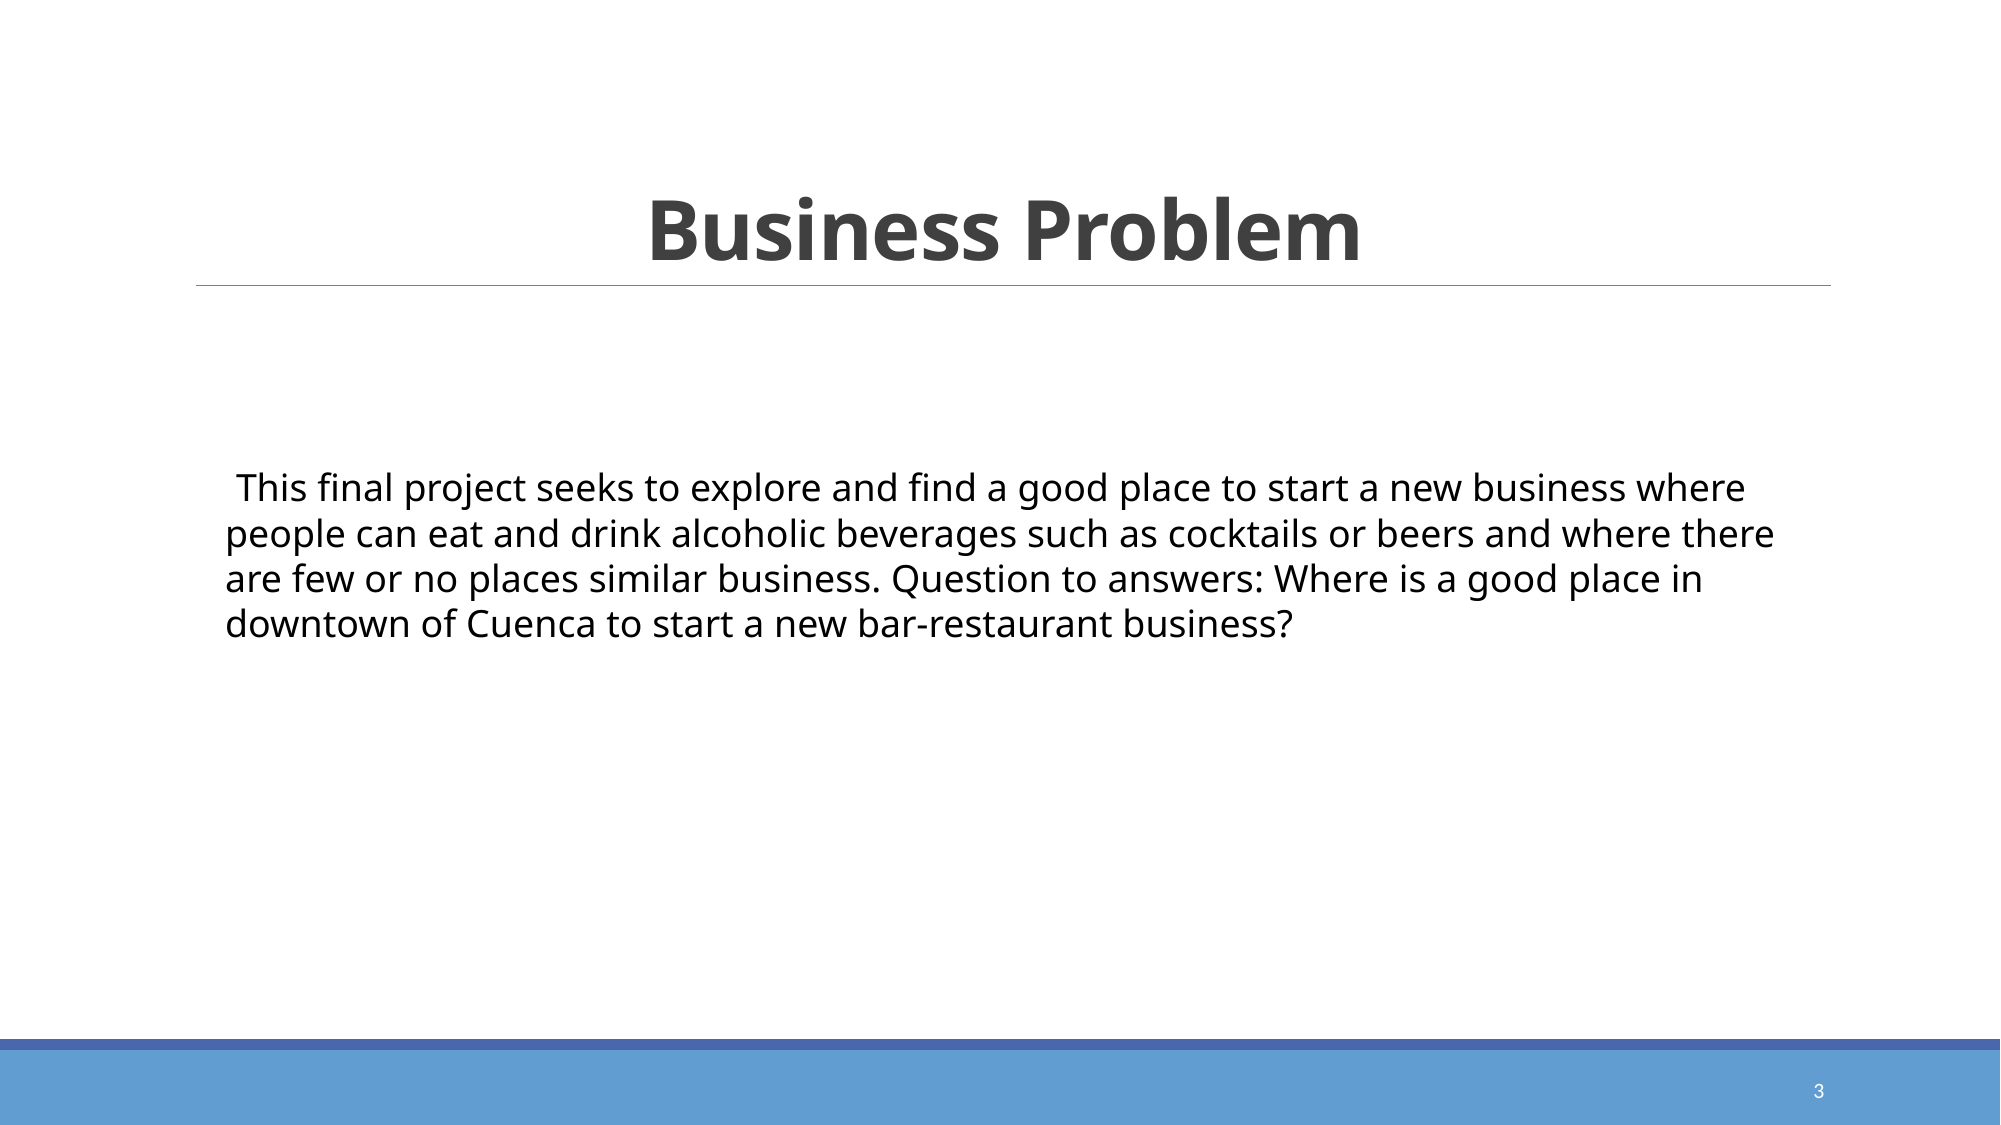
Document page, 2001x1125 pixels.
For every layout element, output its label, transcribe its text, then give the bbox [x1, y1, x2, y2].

slide_number 3 [1624, 1059, 1840, 1120]
text_box This final project seeks to explore and find a good place to start a new business where people can eat and drink alcoholic beverages such as cocktails or beers and where there are few or no places similar business. Question to answers: Where is a good place in downtown of Cuenca to start a new bar-restaurant business? [210, 402, 1840, 653]
title Business Problem [180, 47, 1830, 285]
